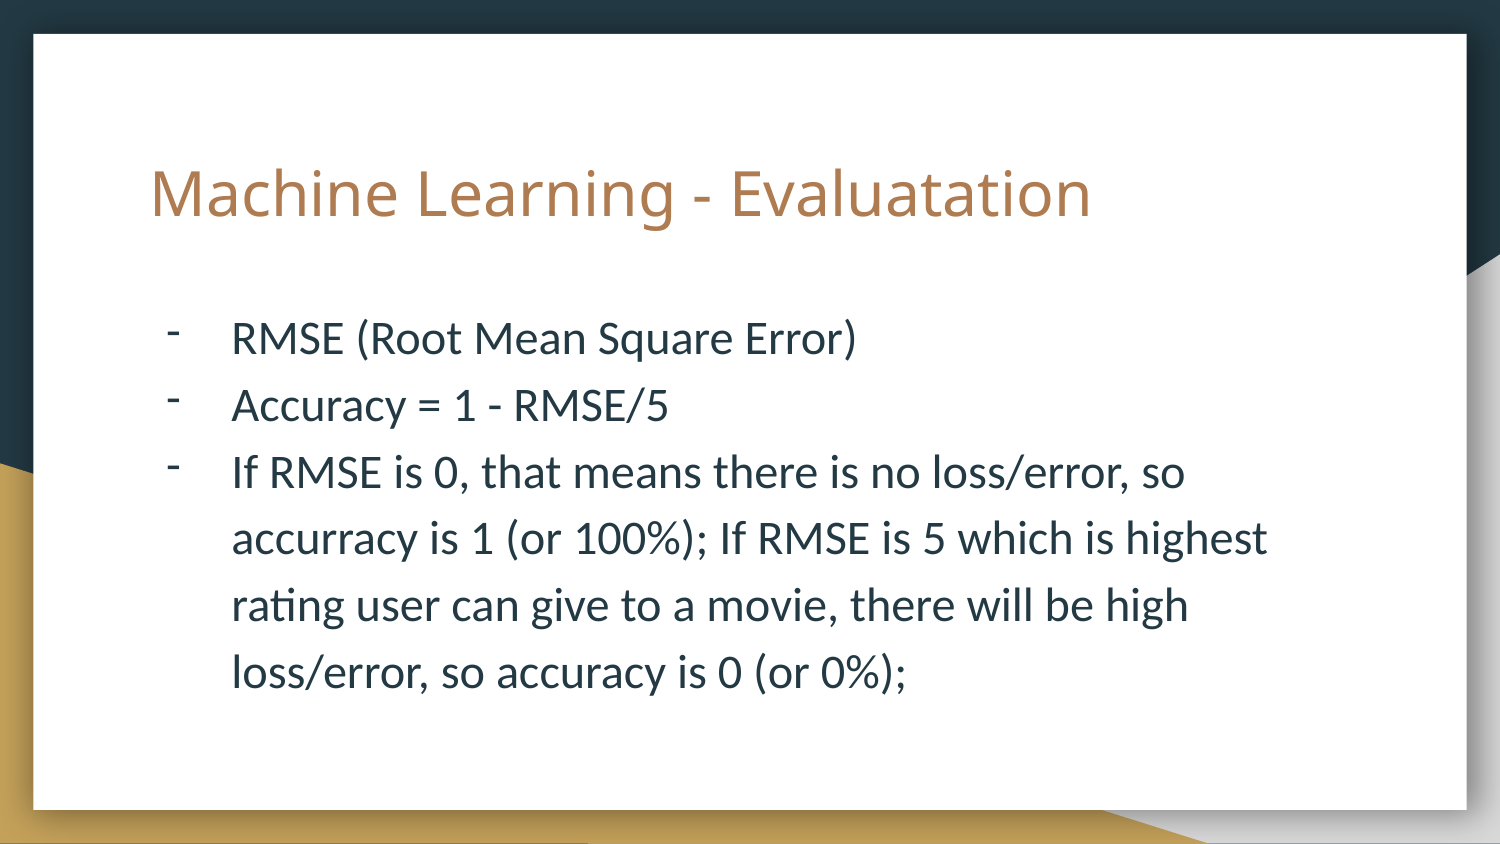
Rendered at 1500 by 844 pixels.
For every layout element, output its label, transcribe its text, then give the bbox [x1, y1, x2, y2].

list RMSE (Root Mean Square Error) Accuracy = 1 - RMSE/5 If RMSE is 0, that means there is no loss/error, so accurracy is 1 (or 100%); If RMSE is 5 which is highest rating user can give to a movie, there will be high loss/error, so accuracy is 0 (or 0%); [134, 282, 1366, 716]
title Machine Learning - Evaluatation [134, 138, 1366, 282]
